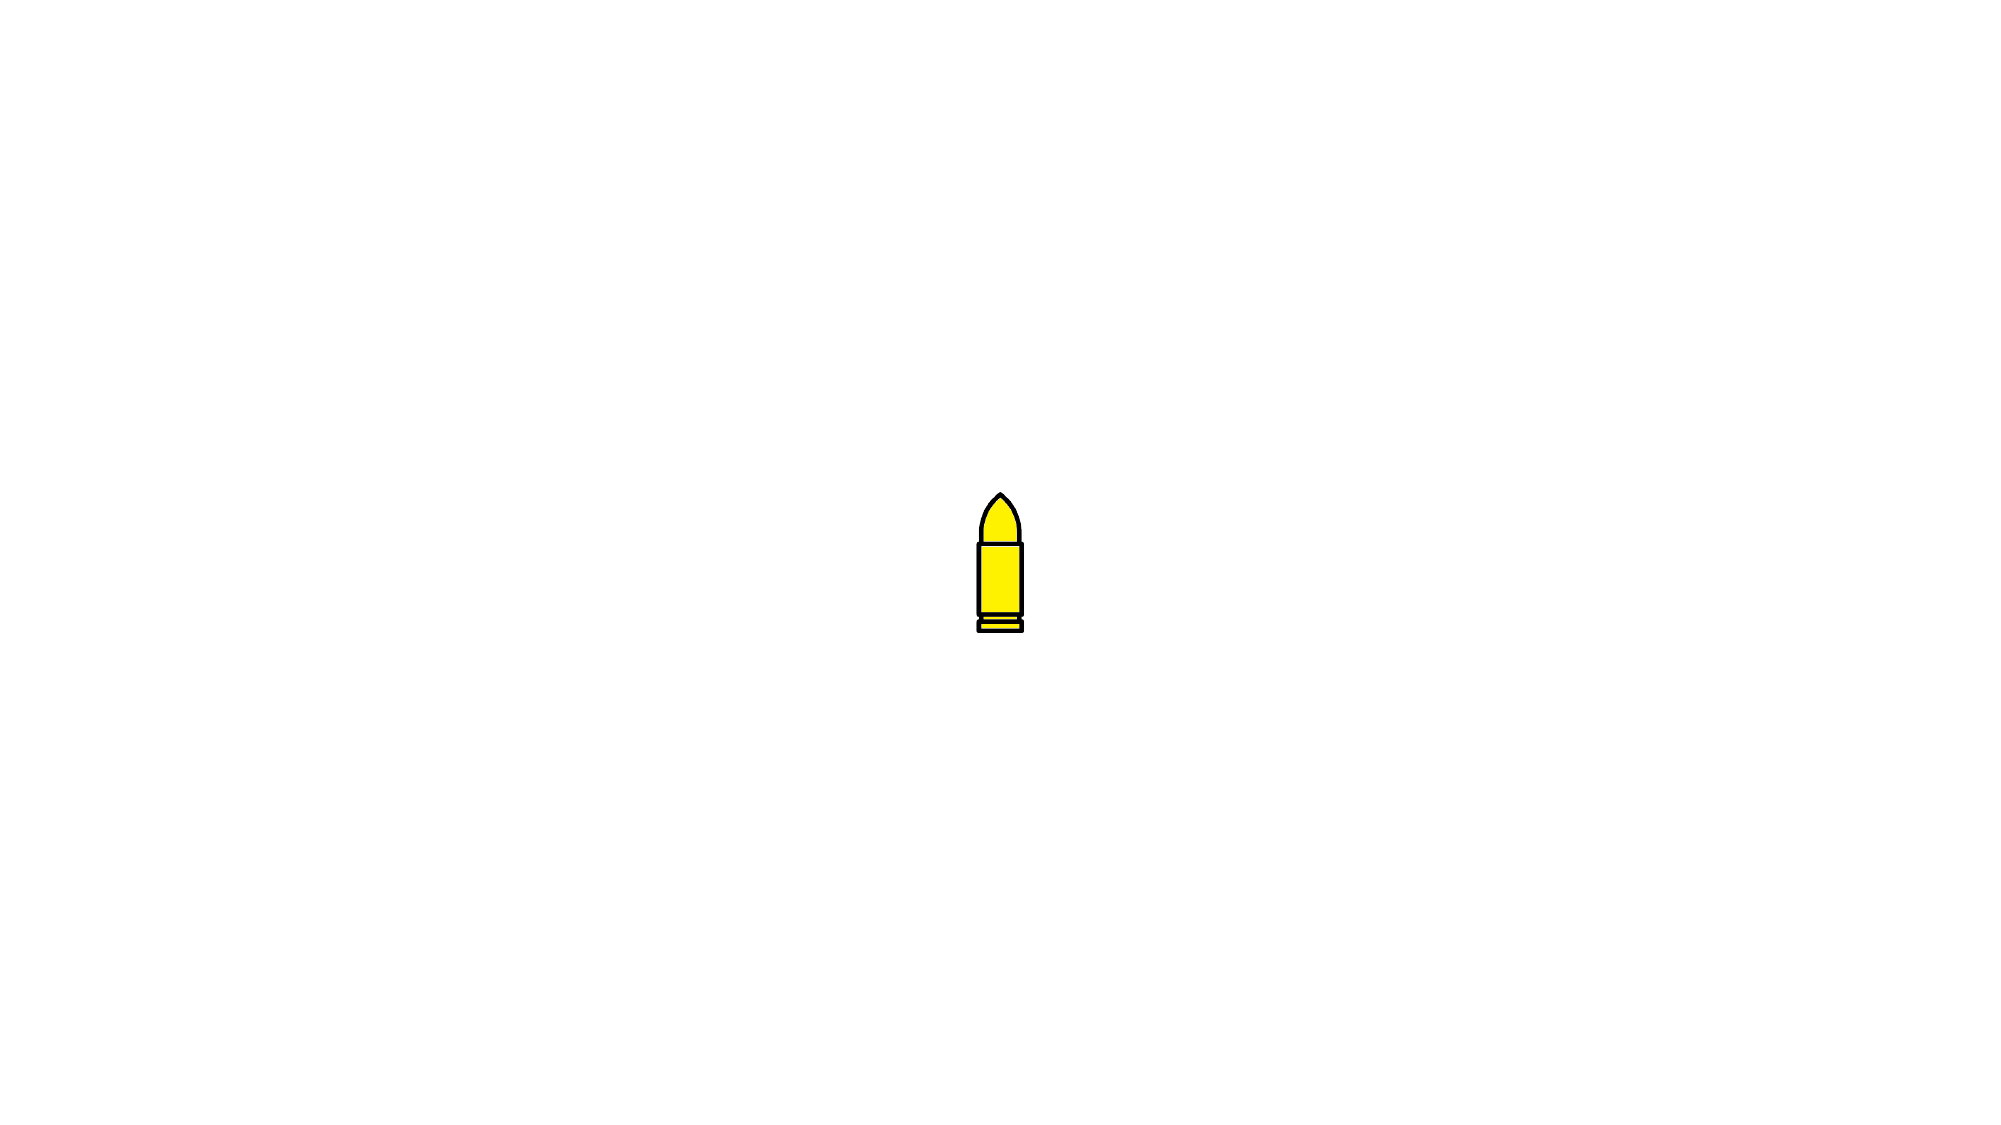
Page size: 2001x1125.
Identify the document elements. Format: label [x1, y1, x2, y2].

picture [929, 492, 1071, 633]
